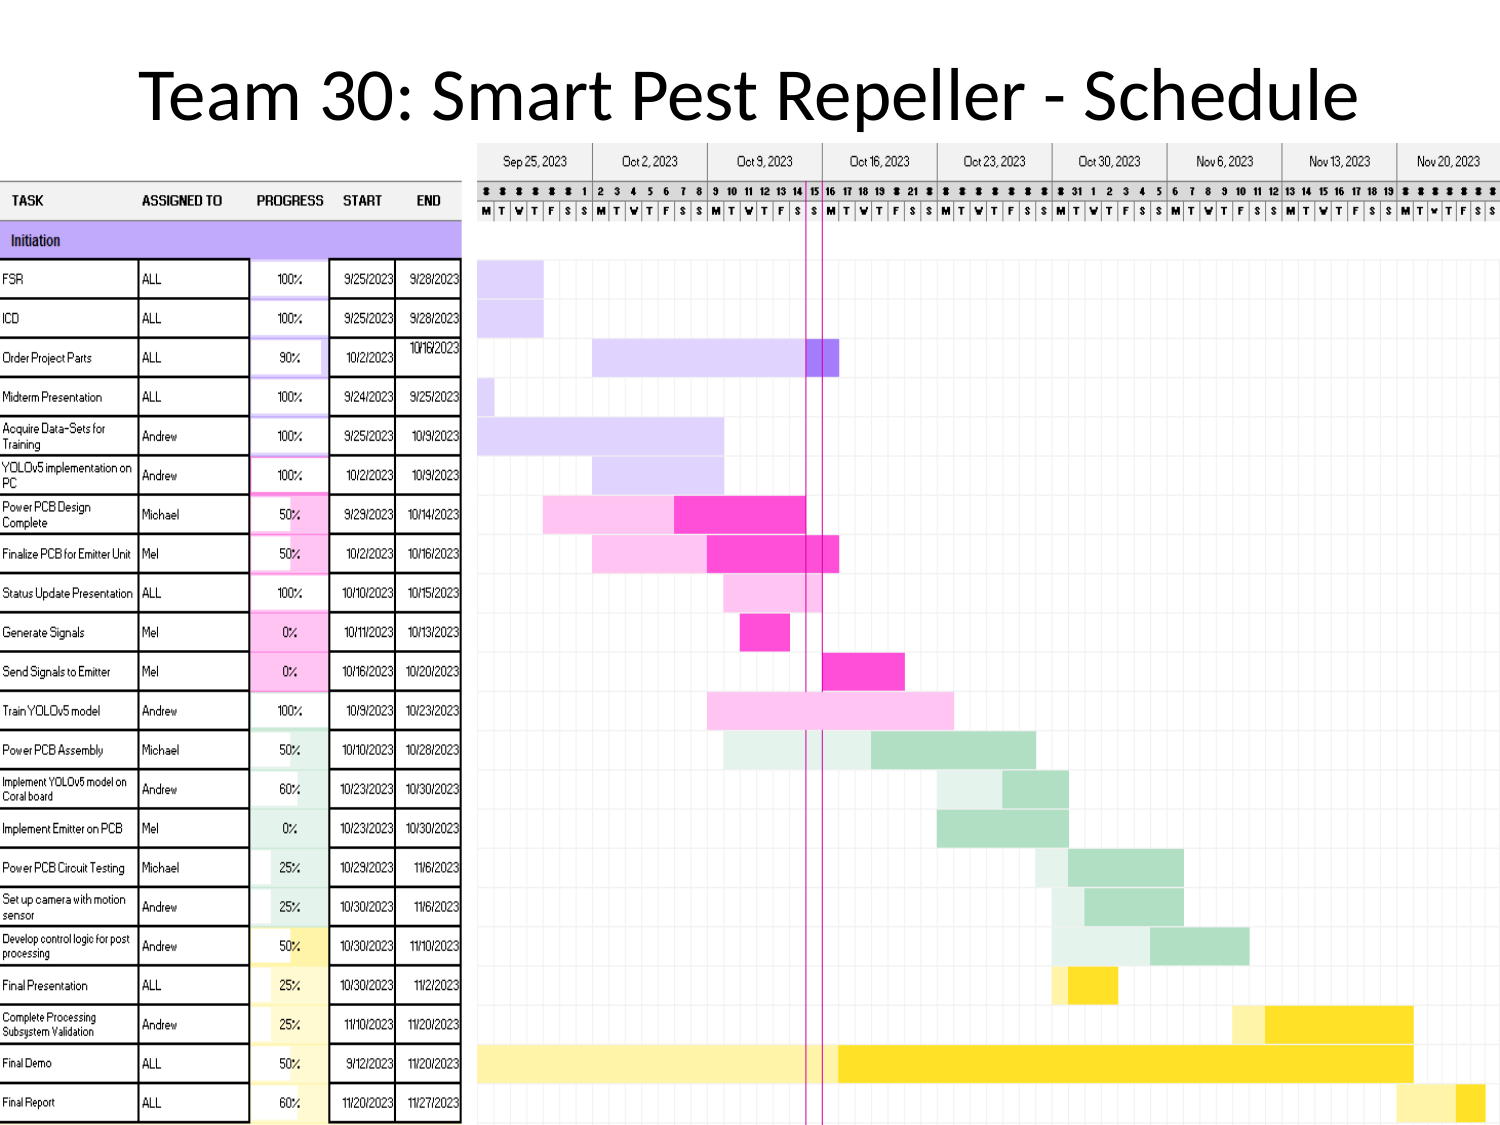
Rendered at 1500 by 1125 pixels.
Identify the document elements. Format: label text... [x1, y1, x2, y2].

text_box Team 30: Smart Pest Repeller - Schedule [62, 37, 1438, 141]
picture [0, 143, 1500, 1125]
